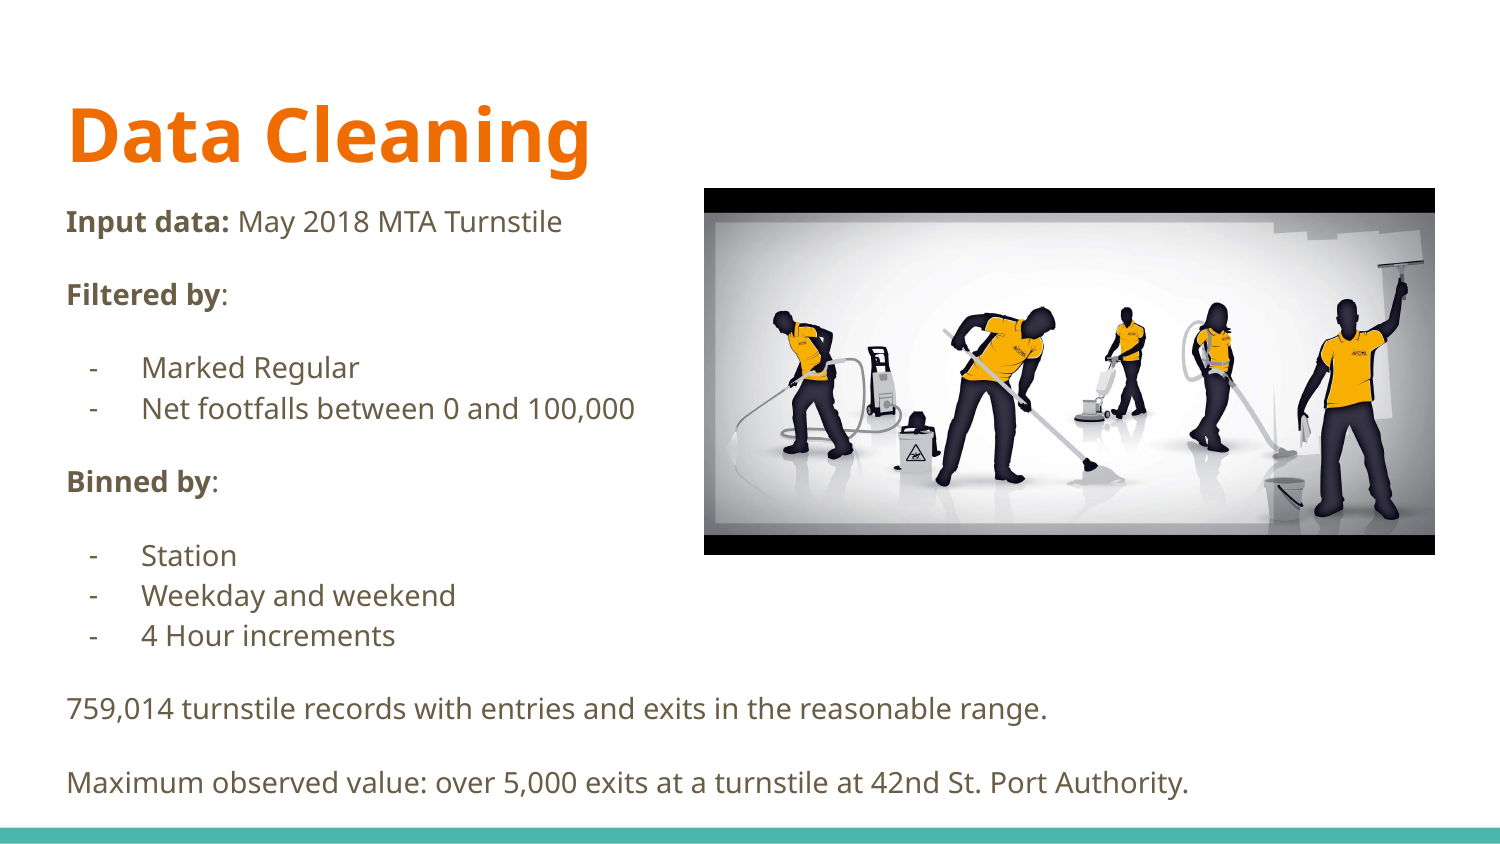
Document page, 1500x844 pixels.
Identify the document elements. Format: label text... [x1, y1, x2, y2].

list Input data: May 2018 MTA Turnstile Filtered by: Marked Regular Net footfalls between 0 and 100,000 Binned by: Station Weekday and weekend 4 Hour increments 759,014 turnstile records with entries and exits in the reasonable range. Maximum observed value: over 5,000 exits at a turnstile at 42nd St. Port Authority. [51, 189, 1449, 725]
picture [704, 188, 1435, 555]
title Data Cleaning [51, 72, 1449, 189]
